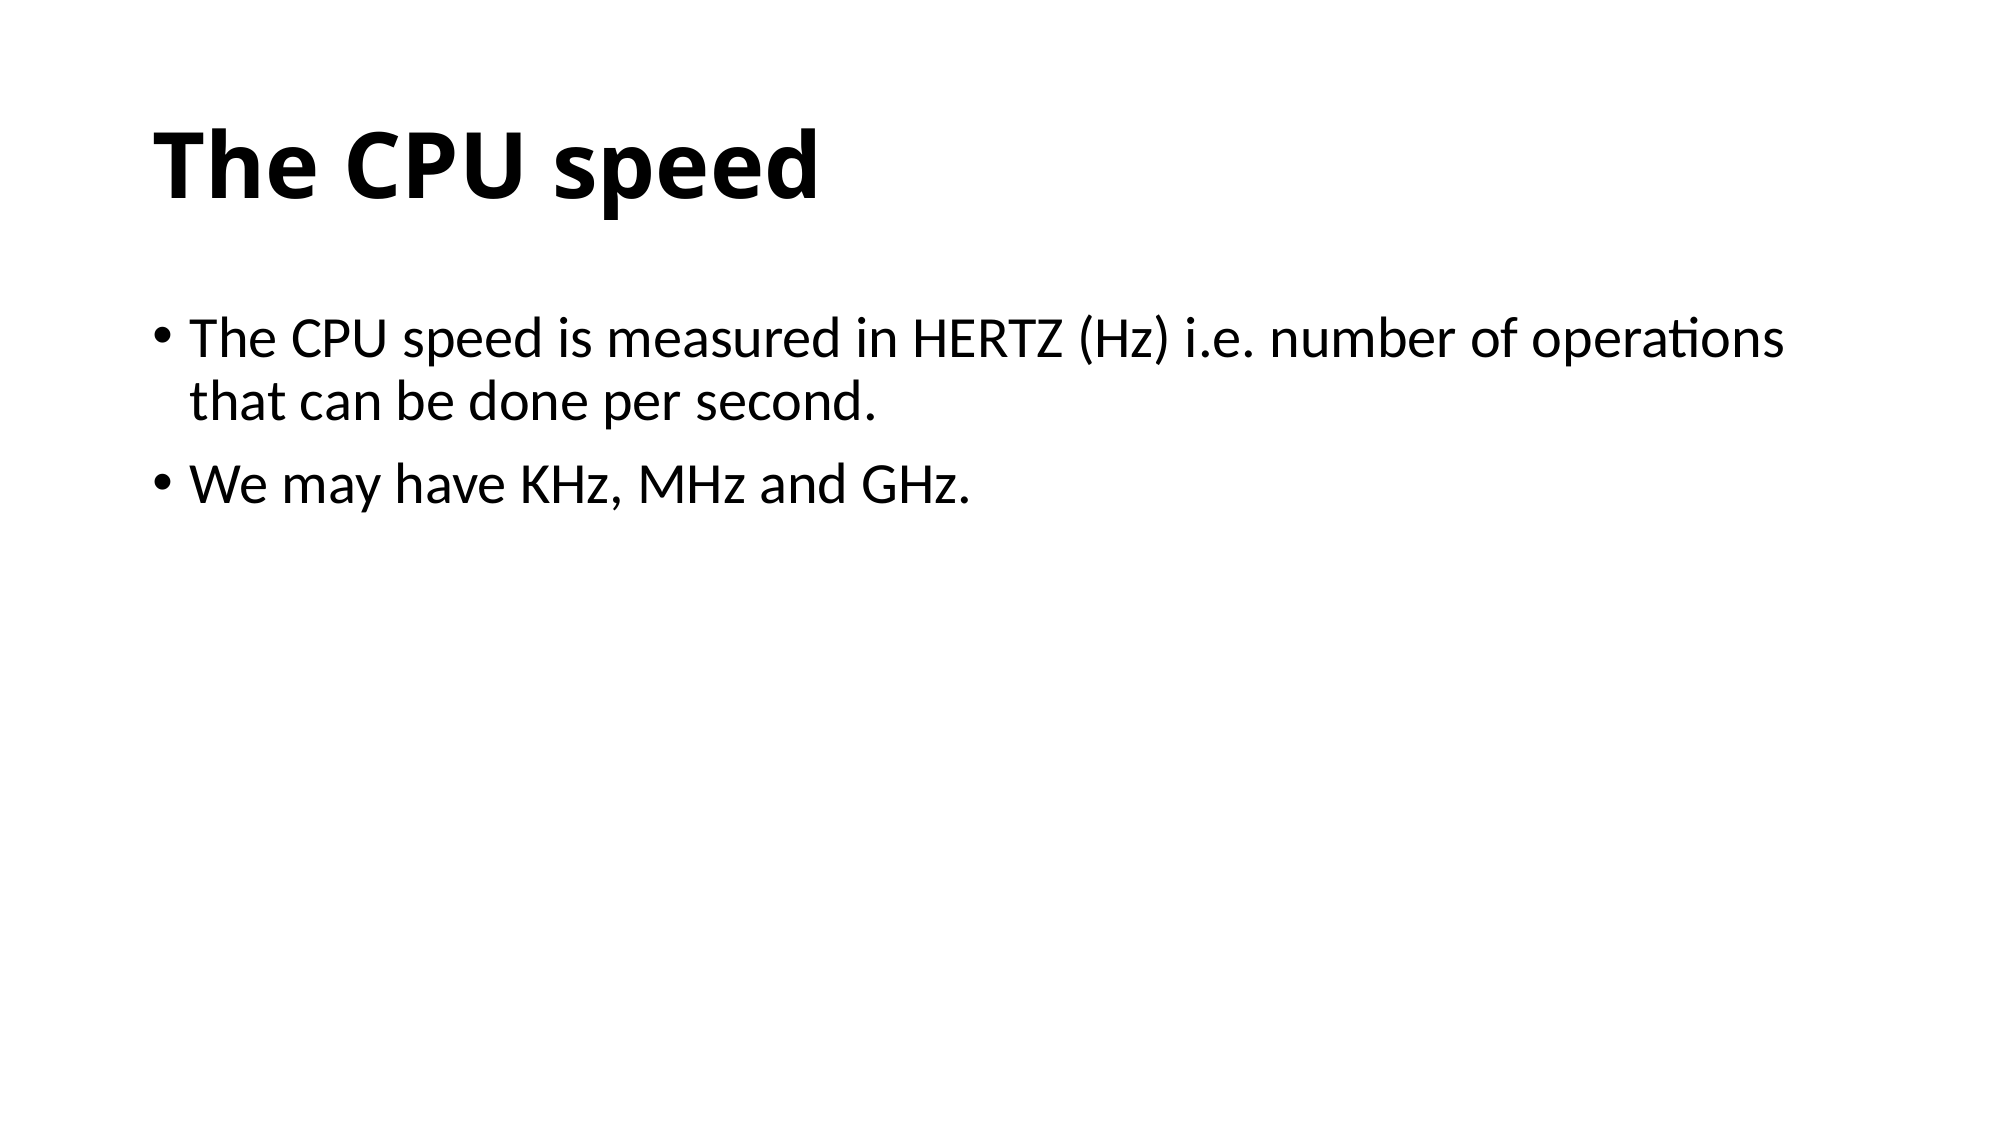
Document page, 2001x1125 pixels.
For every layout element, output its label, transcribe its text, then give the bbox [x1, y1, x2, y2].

list The CPU speed is measured in HERTZ (Hz) i.e. number of operations that can be done per second. We may have KHz, MHz and GHz. [137, 299, 1863, 1014]
title The CPU speed [137, 59, 1863, 278]
